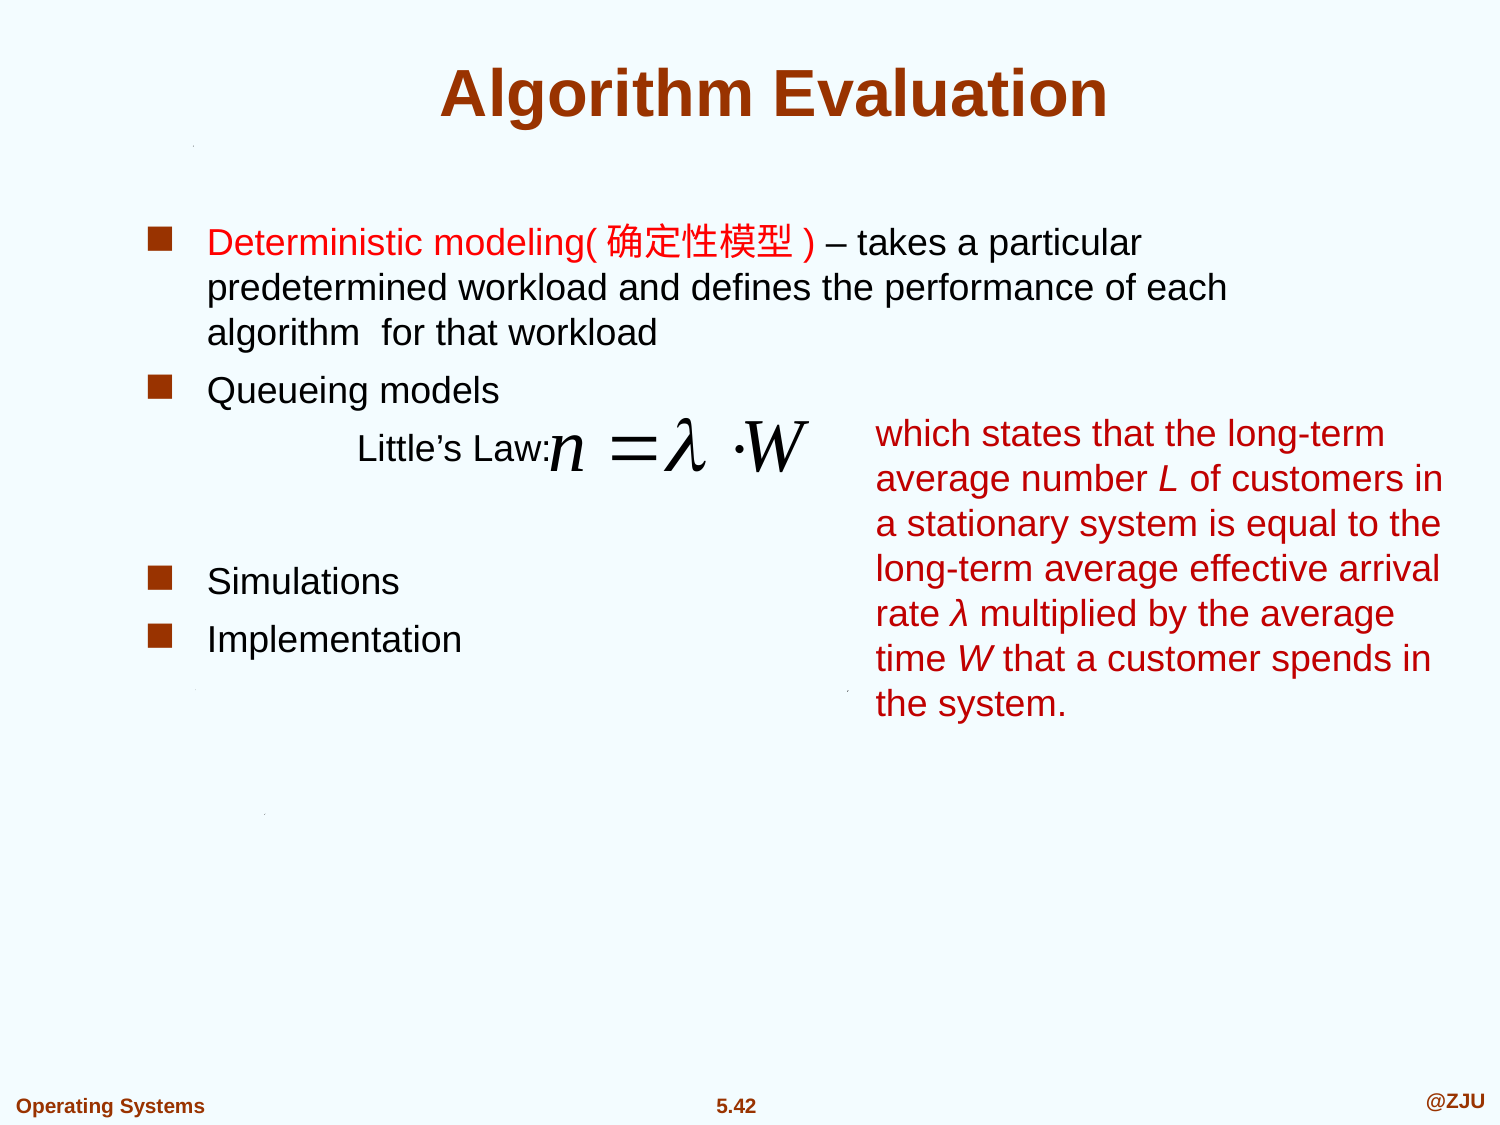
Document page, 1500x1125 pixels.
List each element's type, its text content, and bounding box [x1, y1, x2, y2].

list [536, 401, 830, 491]
list Deterministic modeling(确定性模型) – takes a particular predetermined workload and defines the performance of each algorithm for that workload Queueing models Little’s Law: Simulations Implementation [135, 210, 1293, 946]
text_box which states that the long-term average number L of customers in a stationary system is equal to the long-term average effective arrival rate λ multiplied by the average time W that a customer spends in the system. [860, 401, 1470, 732]
title Algorithm Evaluation [112, 37, 1438, 138]
